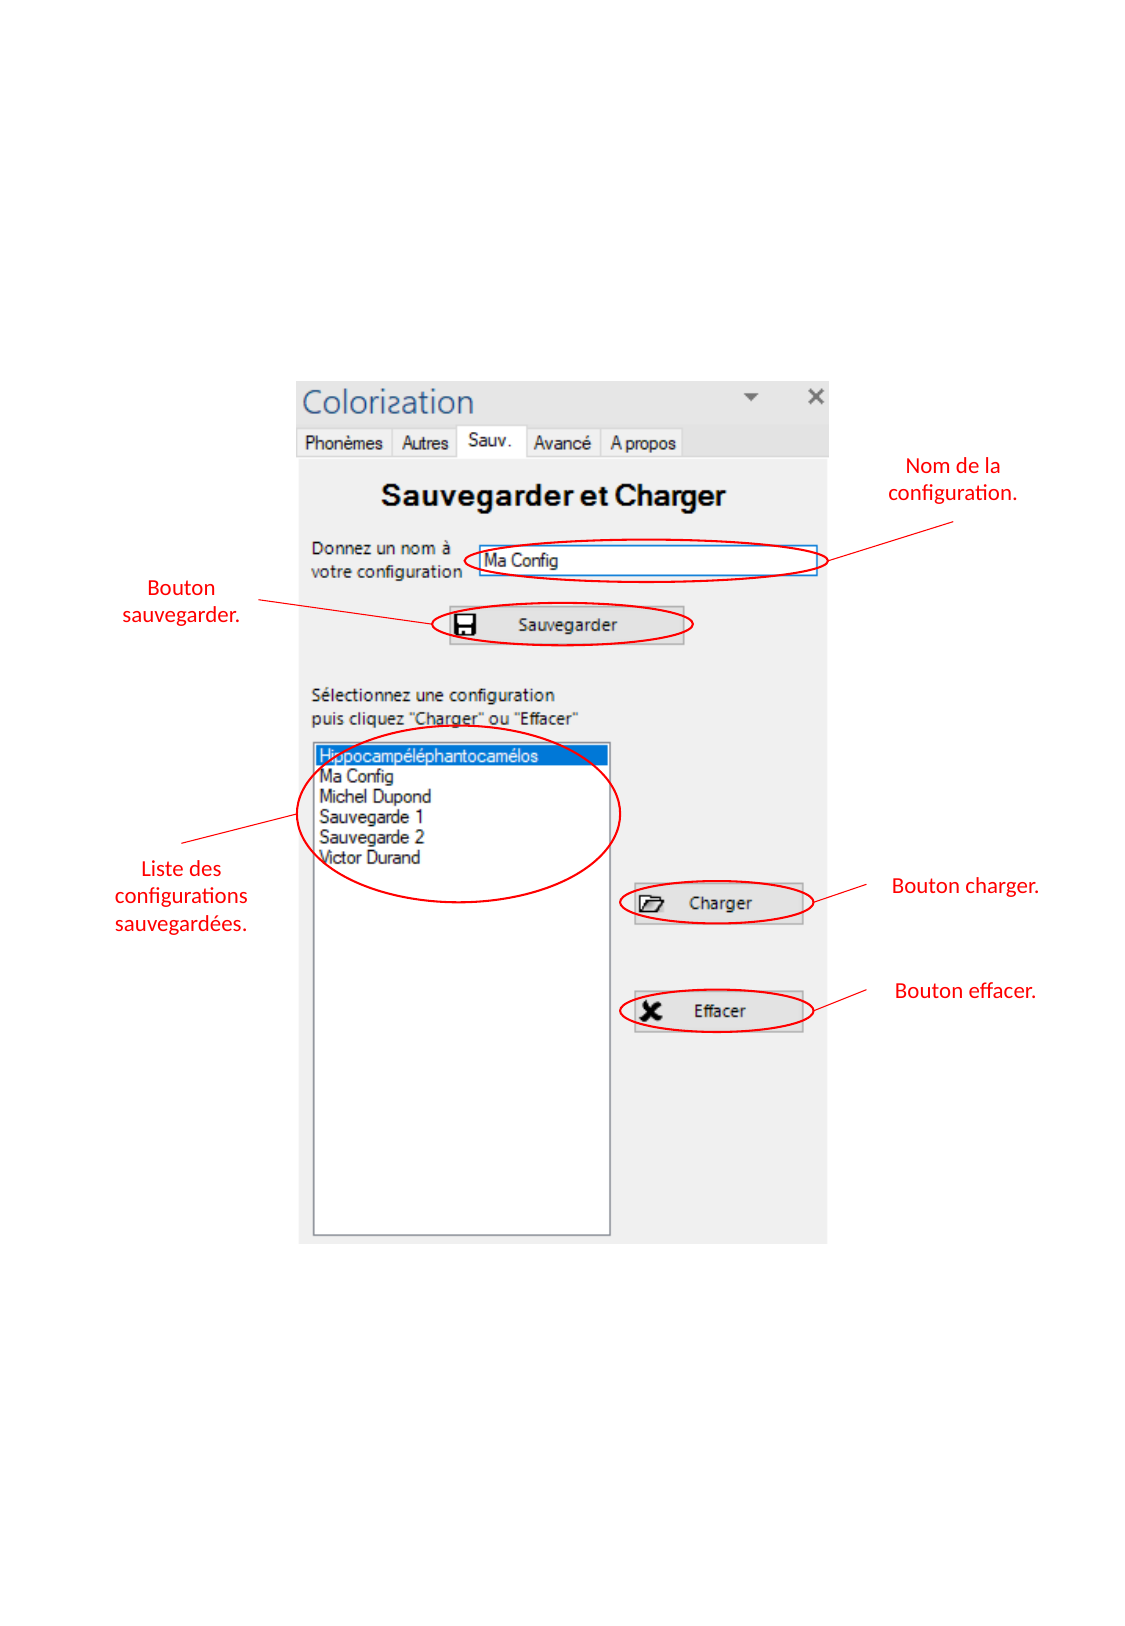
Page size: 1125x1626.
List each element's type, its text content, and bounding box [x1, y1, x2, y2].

text_box Bouton sauvegarder. [103, 560, 260, 639]
picture [296, 381, 829, 1244]
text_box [813, 884, 867, 903]
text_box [181, 813, 297, 844]
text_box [813, 989, 867, 1011]
text_box Bouton charger. [865, 845, 1066, 924]
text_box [258, 599, 433, 625]
text_box Liste des configurations sauvegardées. [85, 842, 278, 947]
text_box Bouton effacer. [865, 950, 1066, 1029]
text_box Nom de la configuration. [865, 433, 1041, 523]
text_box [828, 521, 954, 561]
